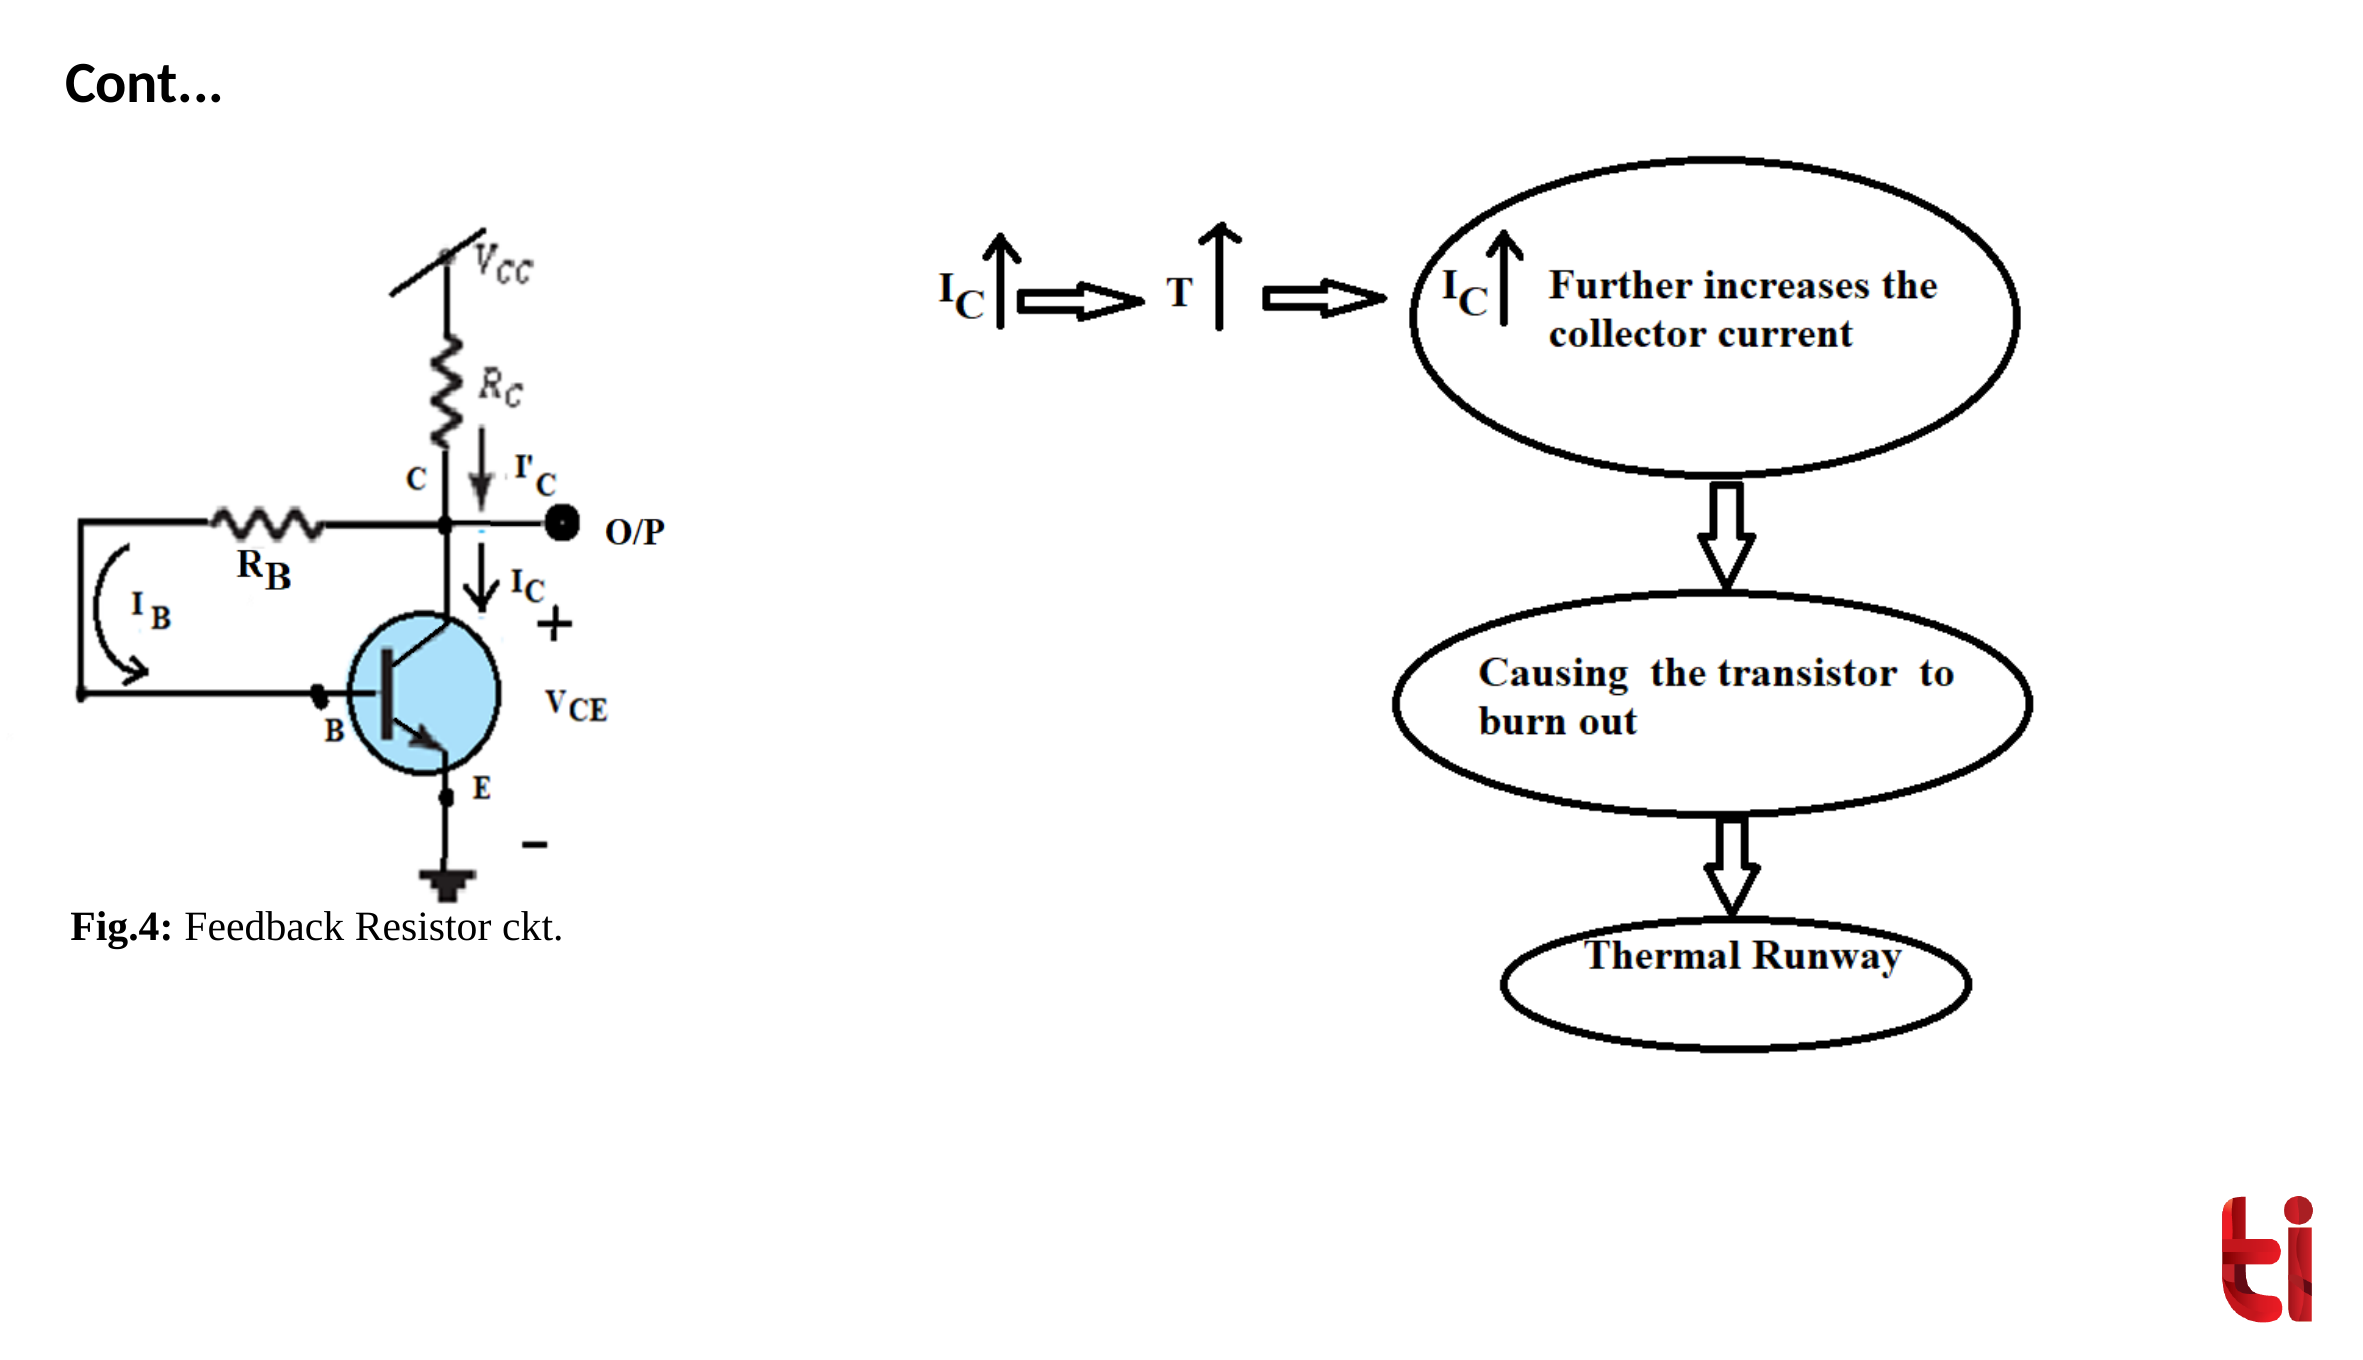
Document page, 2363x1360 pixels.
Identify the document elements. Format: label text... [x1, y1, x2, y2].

picture [2202, 1183, 2334, 1334]
text_box Cont... [50, 36, 240, 122]
picture [903, 121, 2046, 1081]
picture [0, 208, 680, 925]
text_box Fig.4: Feedback Resistor ckt. [55, 932, 579, 957]
